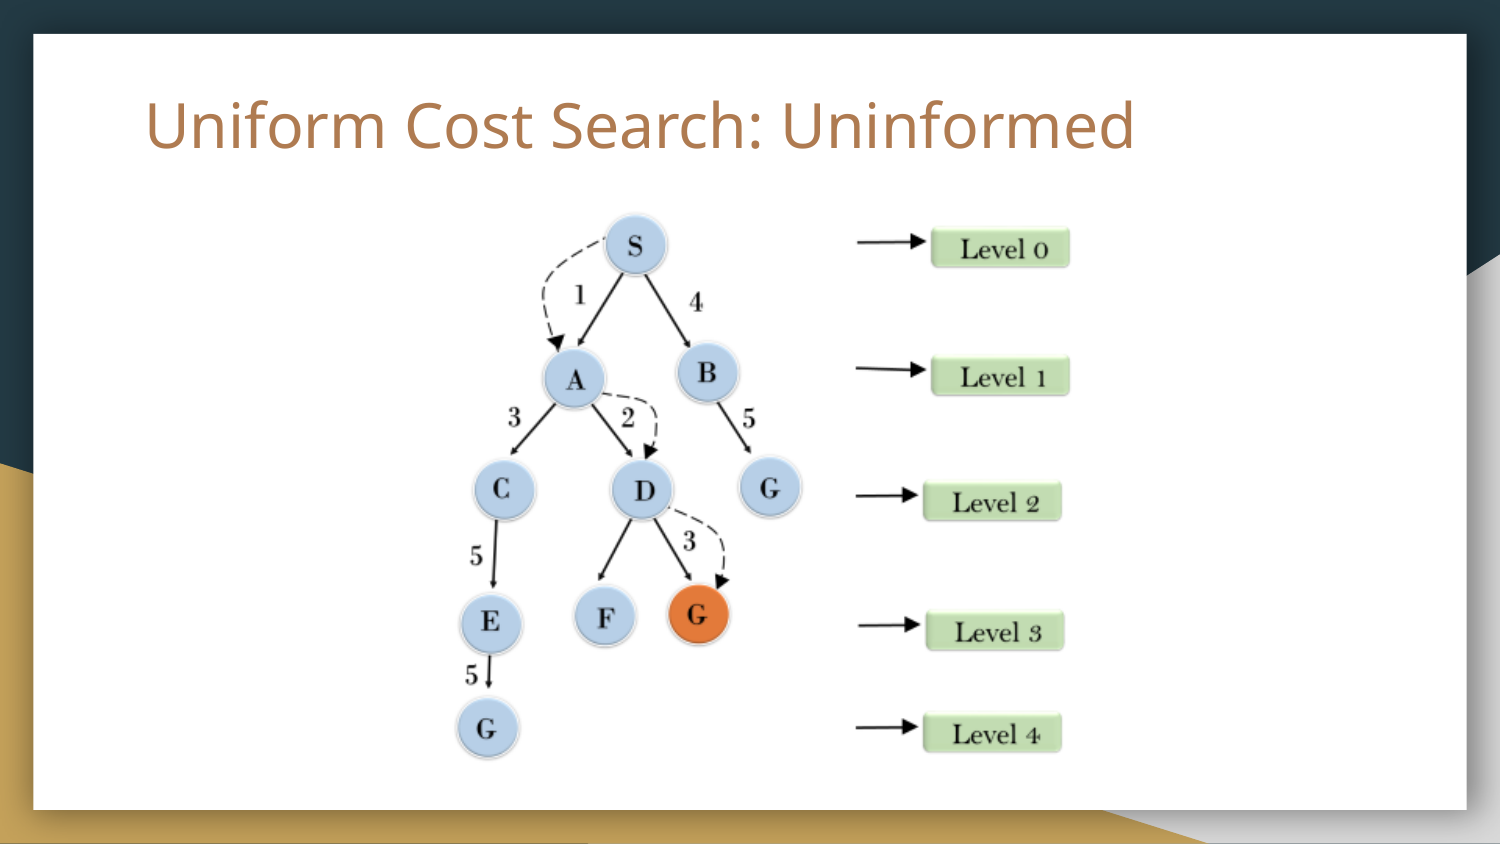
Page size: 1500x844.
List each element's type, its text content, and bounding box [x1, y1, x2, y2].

picture [438, 179, 1093, 779]
title Uniform Cost Search: Uninformed [129, 71, 1361, 229]
